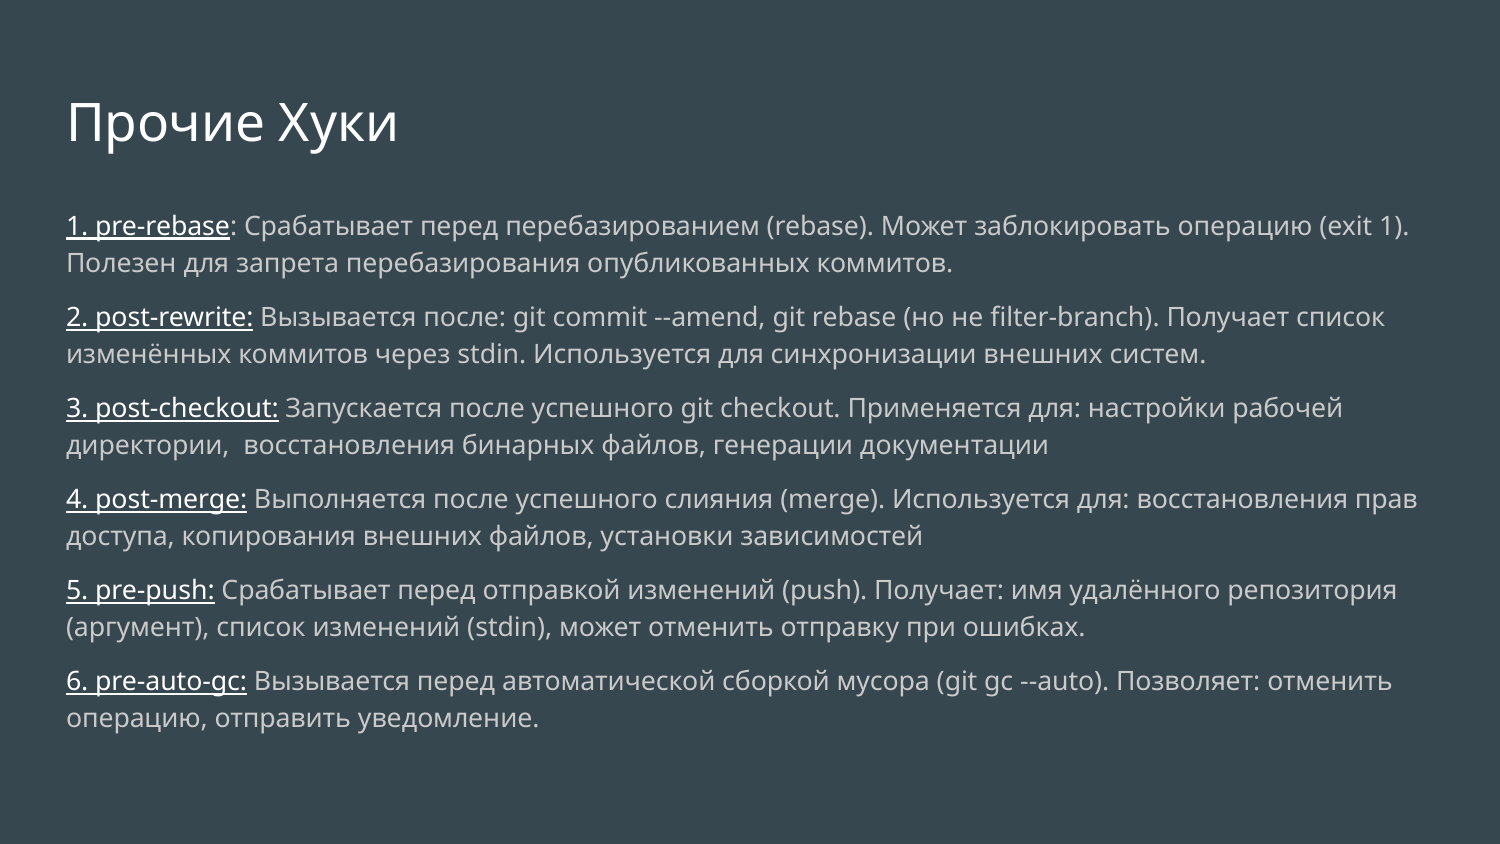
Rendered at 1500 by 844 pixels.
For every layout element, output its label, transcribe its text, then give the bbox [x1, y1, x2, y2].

list 1. pre-rebase: Срабатывает перед перебазированием (rebase). Может заблокировать операцию (exit 1). Полезен для запрета перебазирования опубликованных коммитов. 2. post-rewrite: Вызывается после: git commit --amend, git rebase (но не filter-branch). Получает список изменённых коммитов через stdin. Используется для синхронизации внешних систем. 3. post-checkout: Запускается после успешного git checkout. Применяется для: настройки рабочей директории, восстановления бинарных файлов, генерации документации 4. post-merge: Выполняется после успешного слияния (merge). Используется для: восстановления прав доступа, копирования внешних файлов, установки зависимостей 5. pre-push: Срабатывает перед отправкой изменений (push). Получает: имя удалённого репозитория (аргумент), список изменений (stdin), может отменить отправку при ошибках. 6. pre-auto-gc: Вызывается перед автоматической сборкой мусора (git gc --auto). Позволяет: отменить операцию, отправить уведомление. [51, 189, 1449, 750]
title Прочие Хуки [51, 72, 1449, 167]
